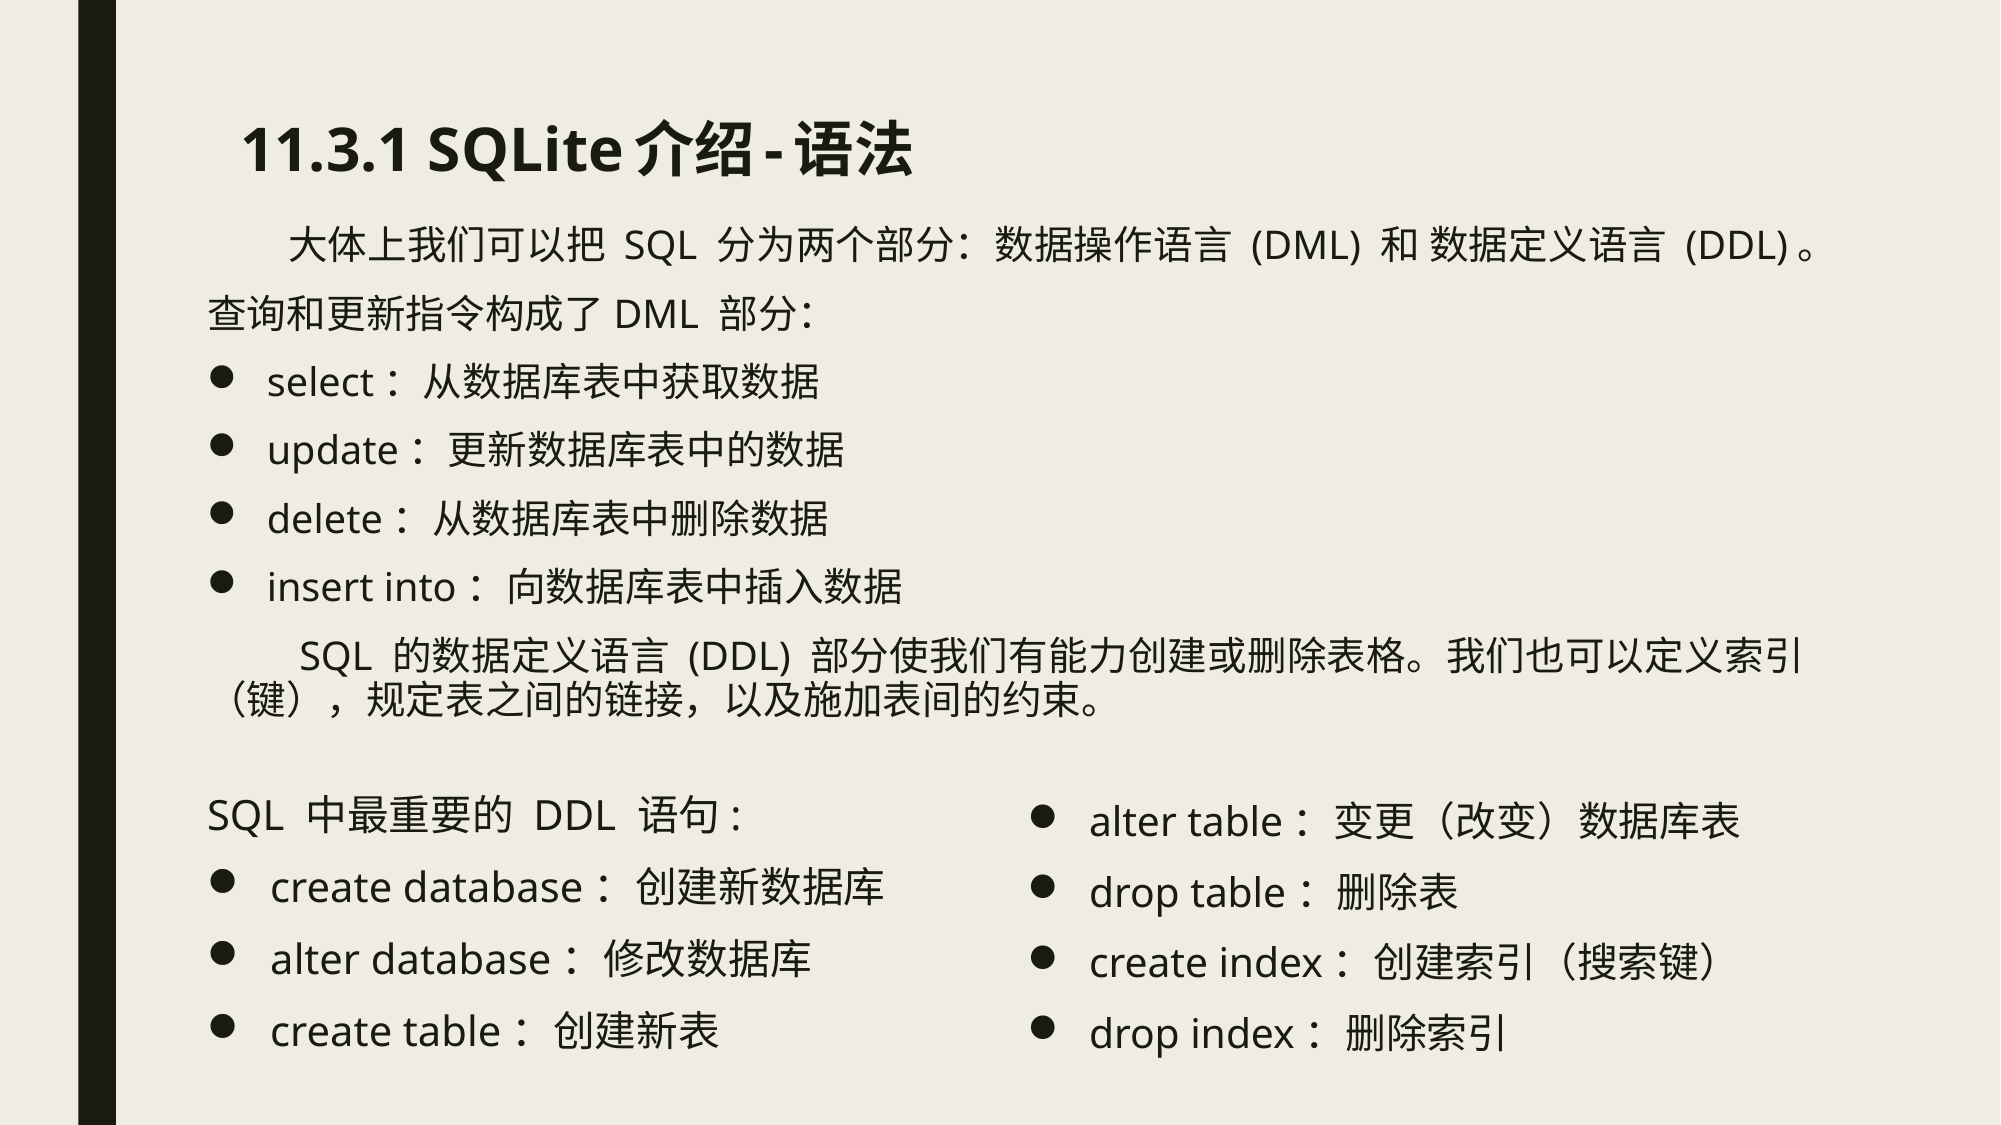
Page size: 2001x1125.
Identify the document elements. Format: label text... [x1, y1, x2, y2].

text_box SQL 中最重要的 DDL 语句: create database：创建新数据库 alter database：修改数据库 create table：创建新表 [192, 785, 946, 1096]
text_box alter table：变更（改变）数据库表 drop table：删除表 create index：创建索引（搜索键） drop index：删除索引 [1012, 792, 1767, 1096]
list 大体上我们可以把 SQL 分为两个部分：数据操作语言 (DML) 和 数据定义语言 (DDL)。 查询和更新指令构成了DML 部分： select：从数据库表中获取数据 update：更新数据库表中的数据 delete：从数据库表中删除数据 insert into：向数据库表中插入数据 SQL 的数据定义语言 (DDL) 部分使我们有能力创建或删除表格。我们也可以定义索引（键），规定表之间的链接，以及施加表间的约束。 [192, 216, 1854, 773]
title 11.3.1 SQLite介绍-语法 [225, 112, 1800, 216]
